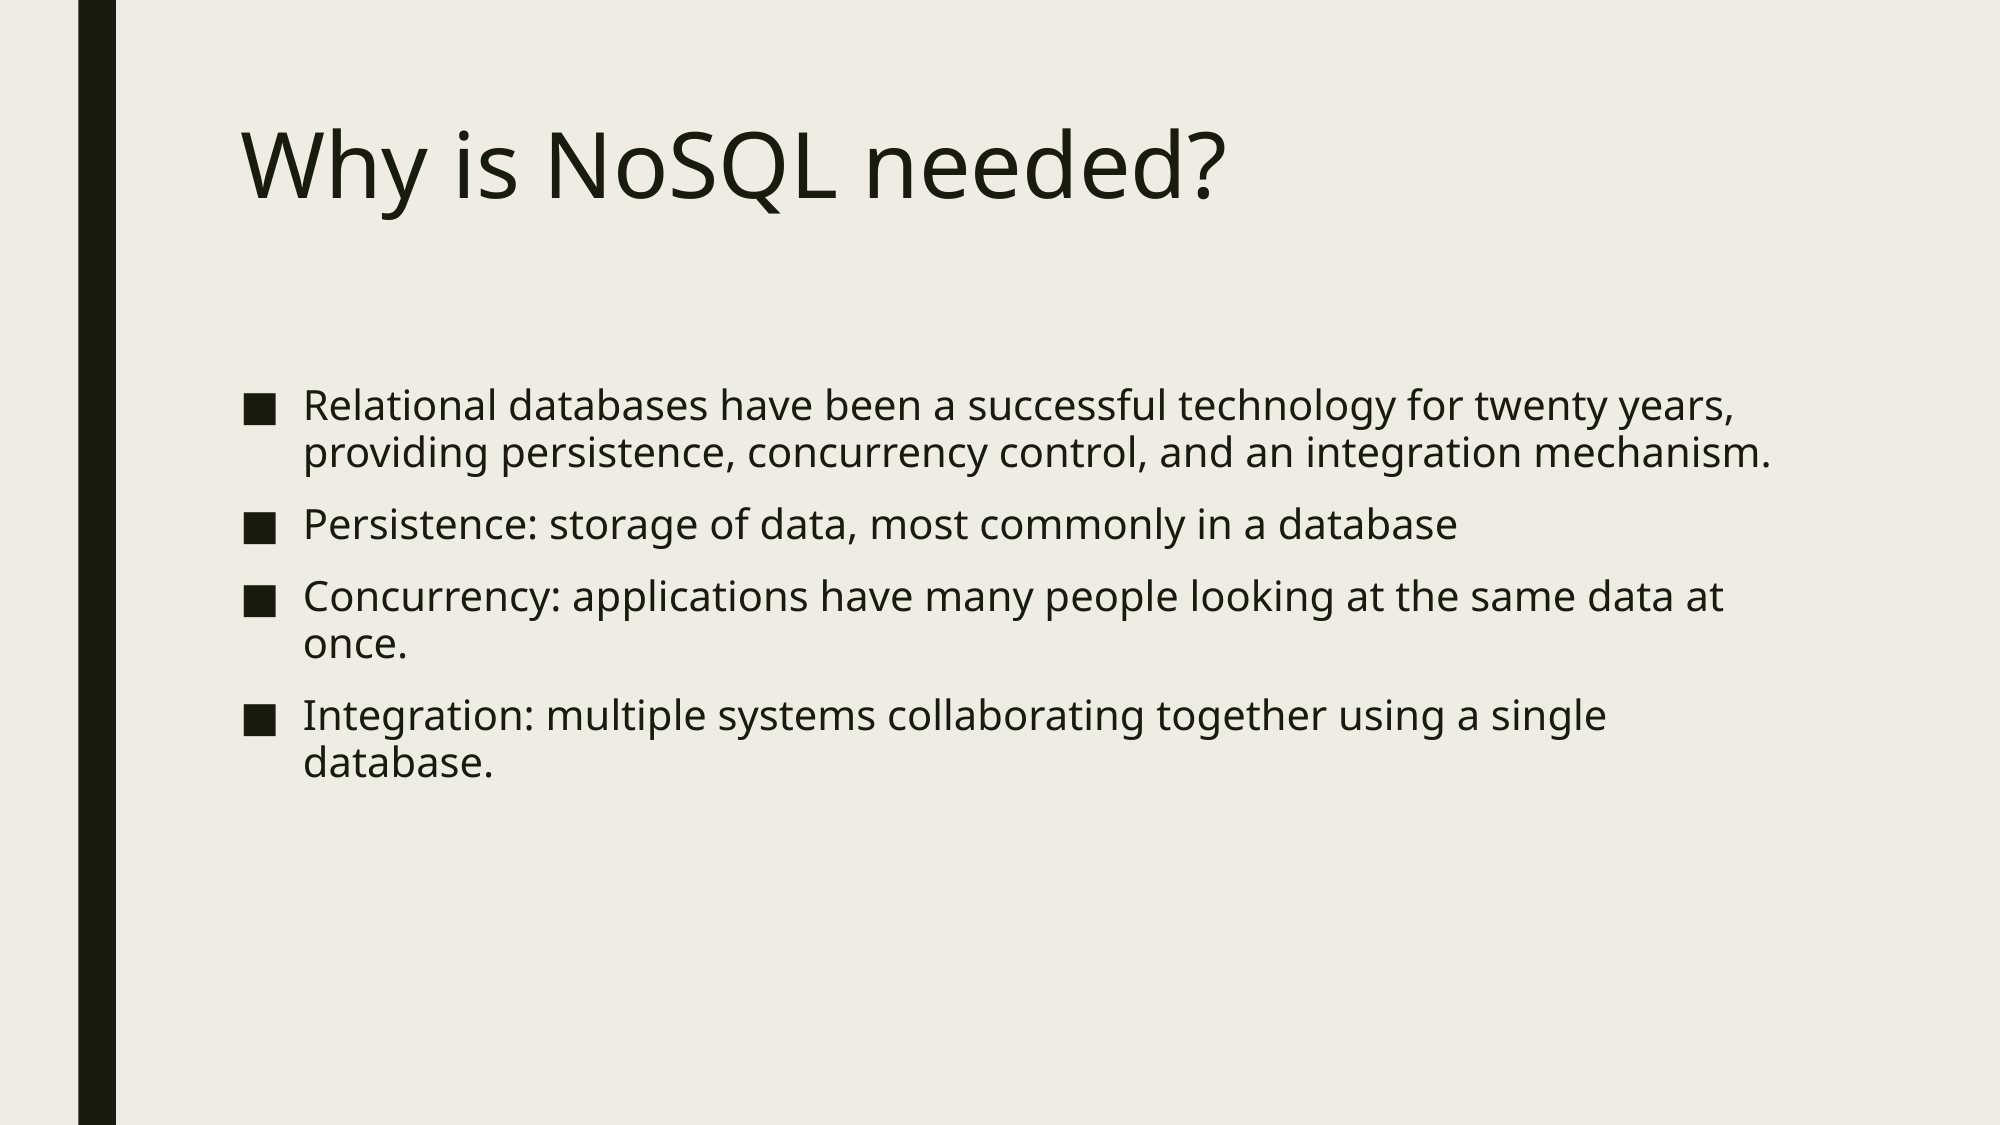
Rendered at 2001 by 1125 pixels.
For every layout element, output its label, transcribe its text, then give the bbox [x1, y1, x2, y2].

list Relational databases have been a successful technology for twenty years, providing persistence, concurrency control, and an integration mechanism. Persistence: storage of data, most commonly in a database Concurrency: applications have many people looking at the same data at once. Integration: multiple systems collaborating together using a single database. [225, 375, 1800, 1063]
title Why is NoSQL needed? [225, 112, 1800, 357]
